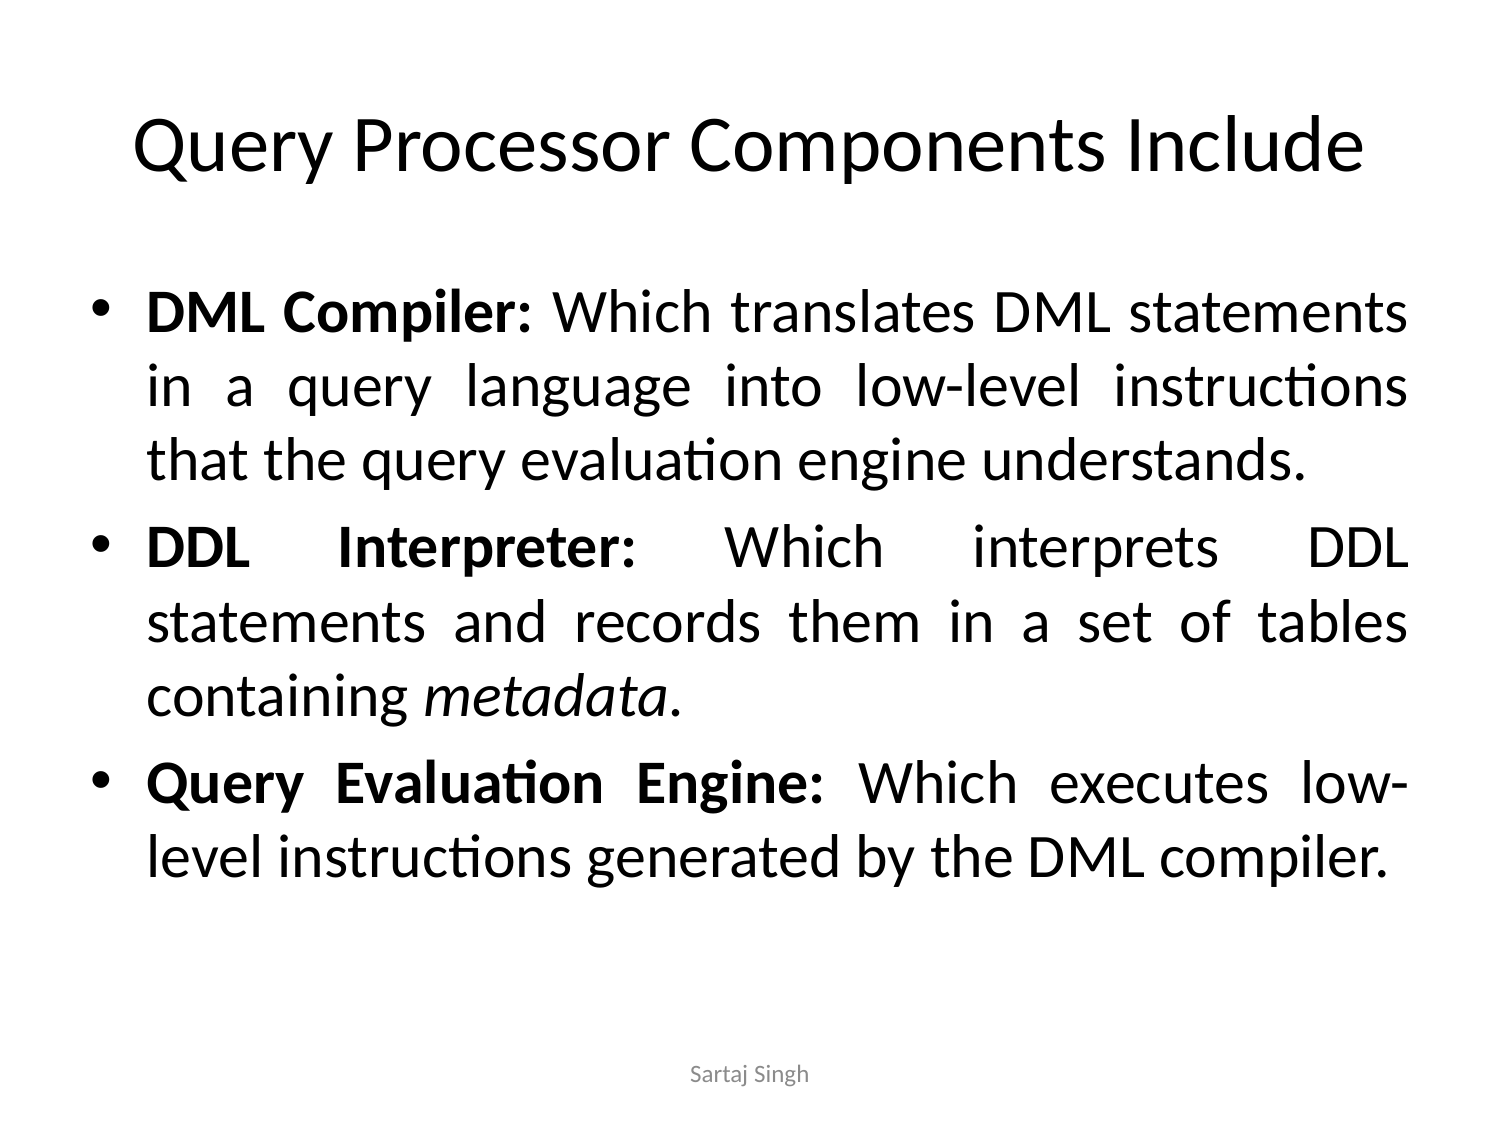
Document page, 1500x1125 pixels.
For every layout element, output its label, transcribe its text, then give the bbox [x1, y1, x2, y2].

list DML Compiler: Which translates DML statements in a query language into low-level instructions that the query evaluation engine understands. DDL Interpreter: Which interprets DDL statements and records them in a set of tables containing metadata. Query Evaluation Engine: Which executes low-level instructions generated by the DML compiler. [75, 262, 1425, 1005]
title Query Processor Components Include [75, 45, 1425, 233]
footer Sartaj Singh [512, 1042, 988, 1103]
